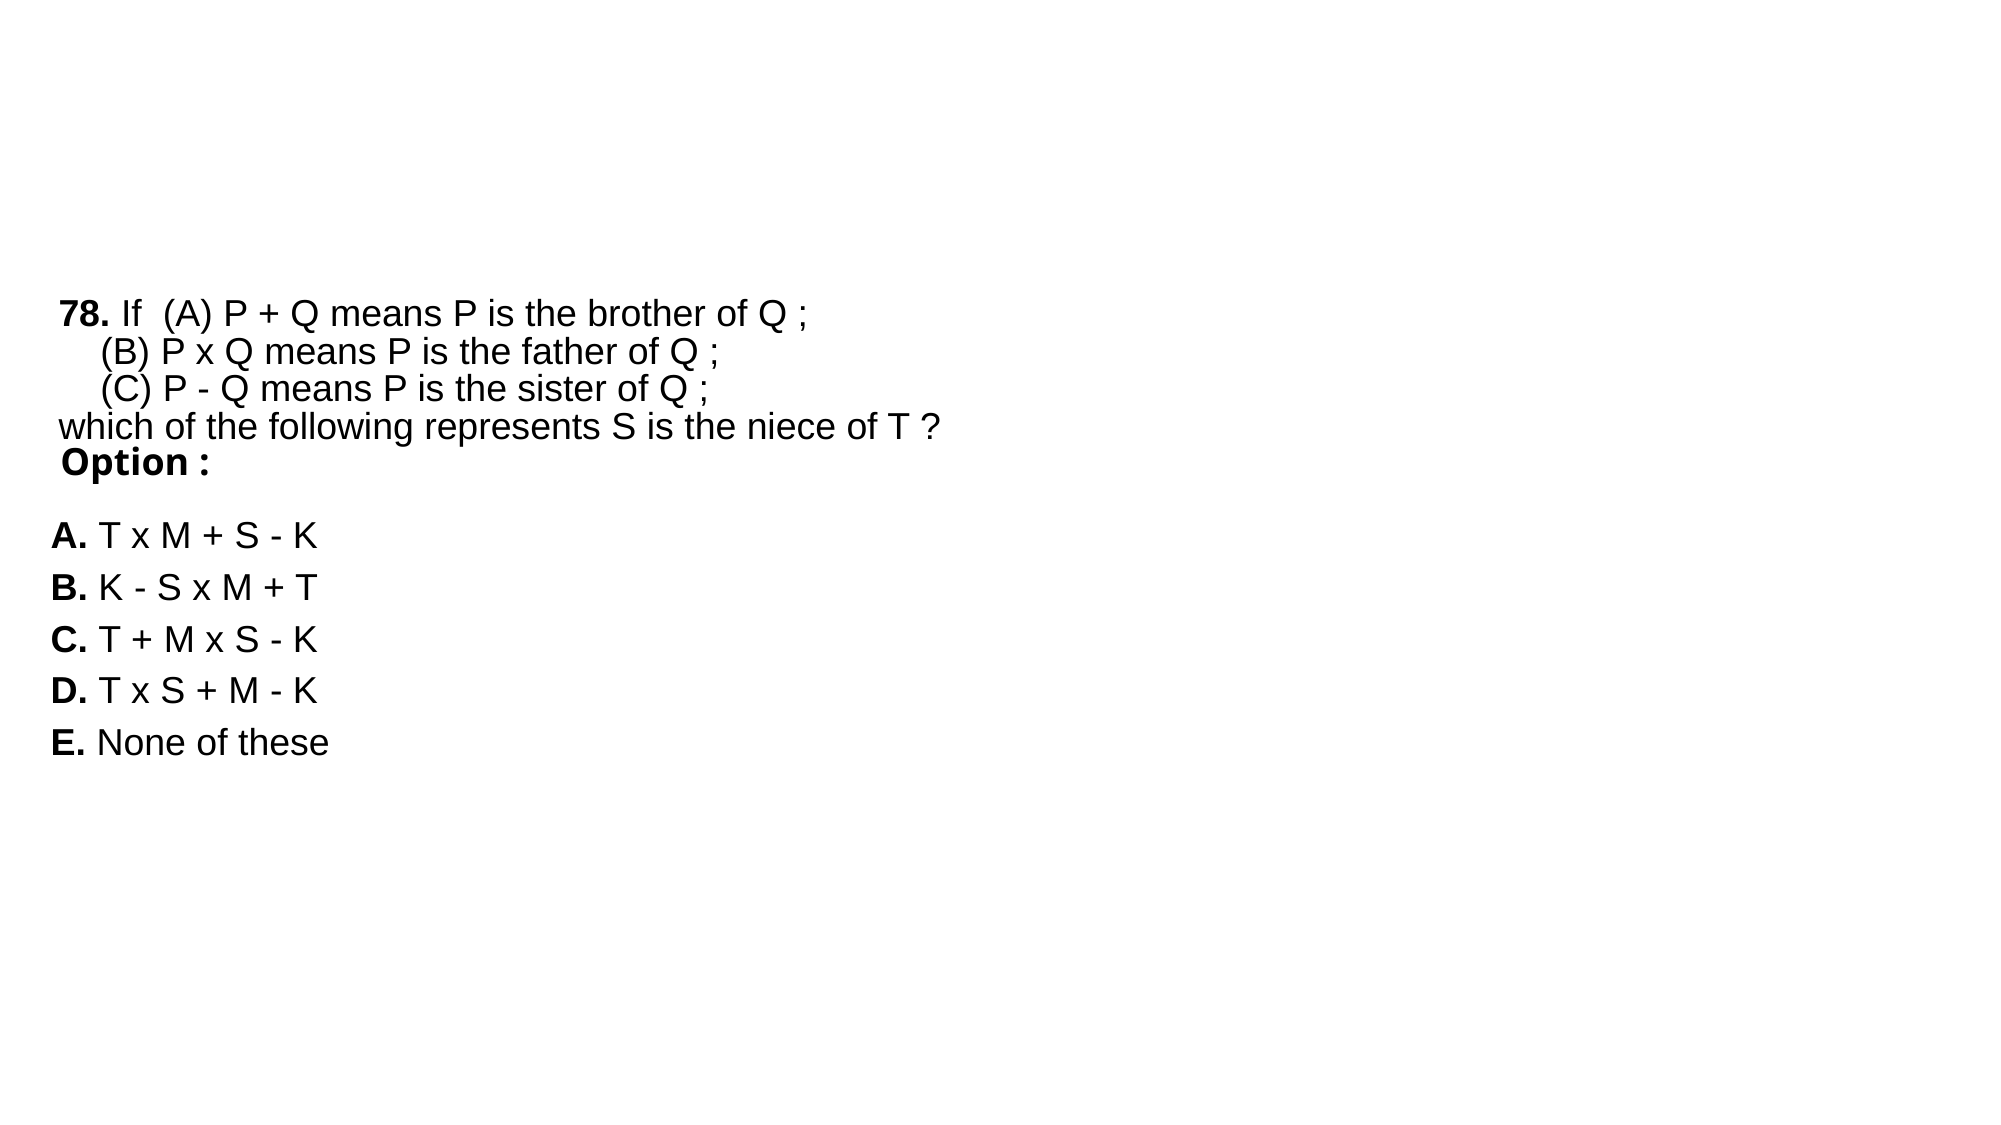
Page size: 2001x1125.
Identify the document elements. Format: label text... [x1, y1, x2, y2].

text_box 78. If (A) P + Q means P is the brother of Q ; (B) P x Q means P is the father of Q ; (C) P - Q means P is the sister of Q ; which of the following represents S is the niece of T ? Option : A. T x M + S - K B. K - S x M + T C. T + M x S - K D. T x S + M - K E. None of these [35, 289, 1718, 816]
